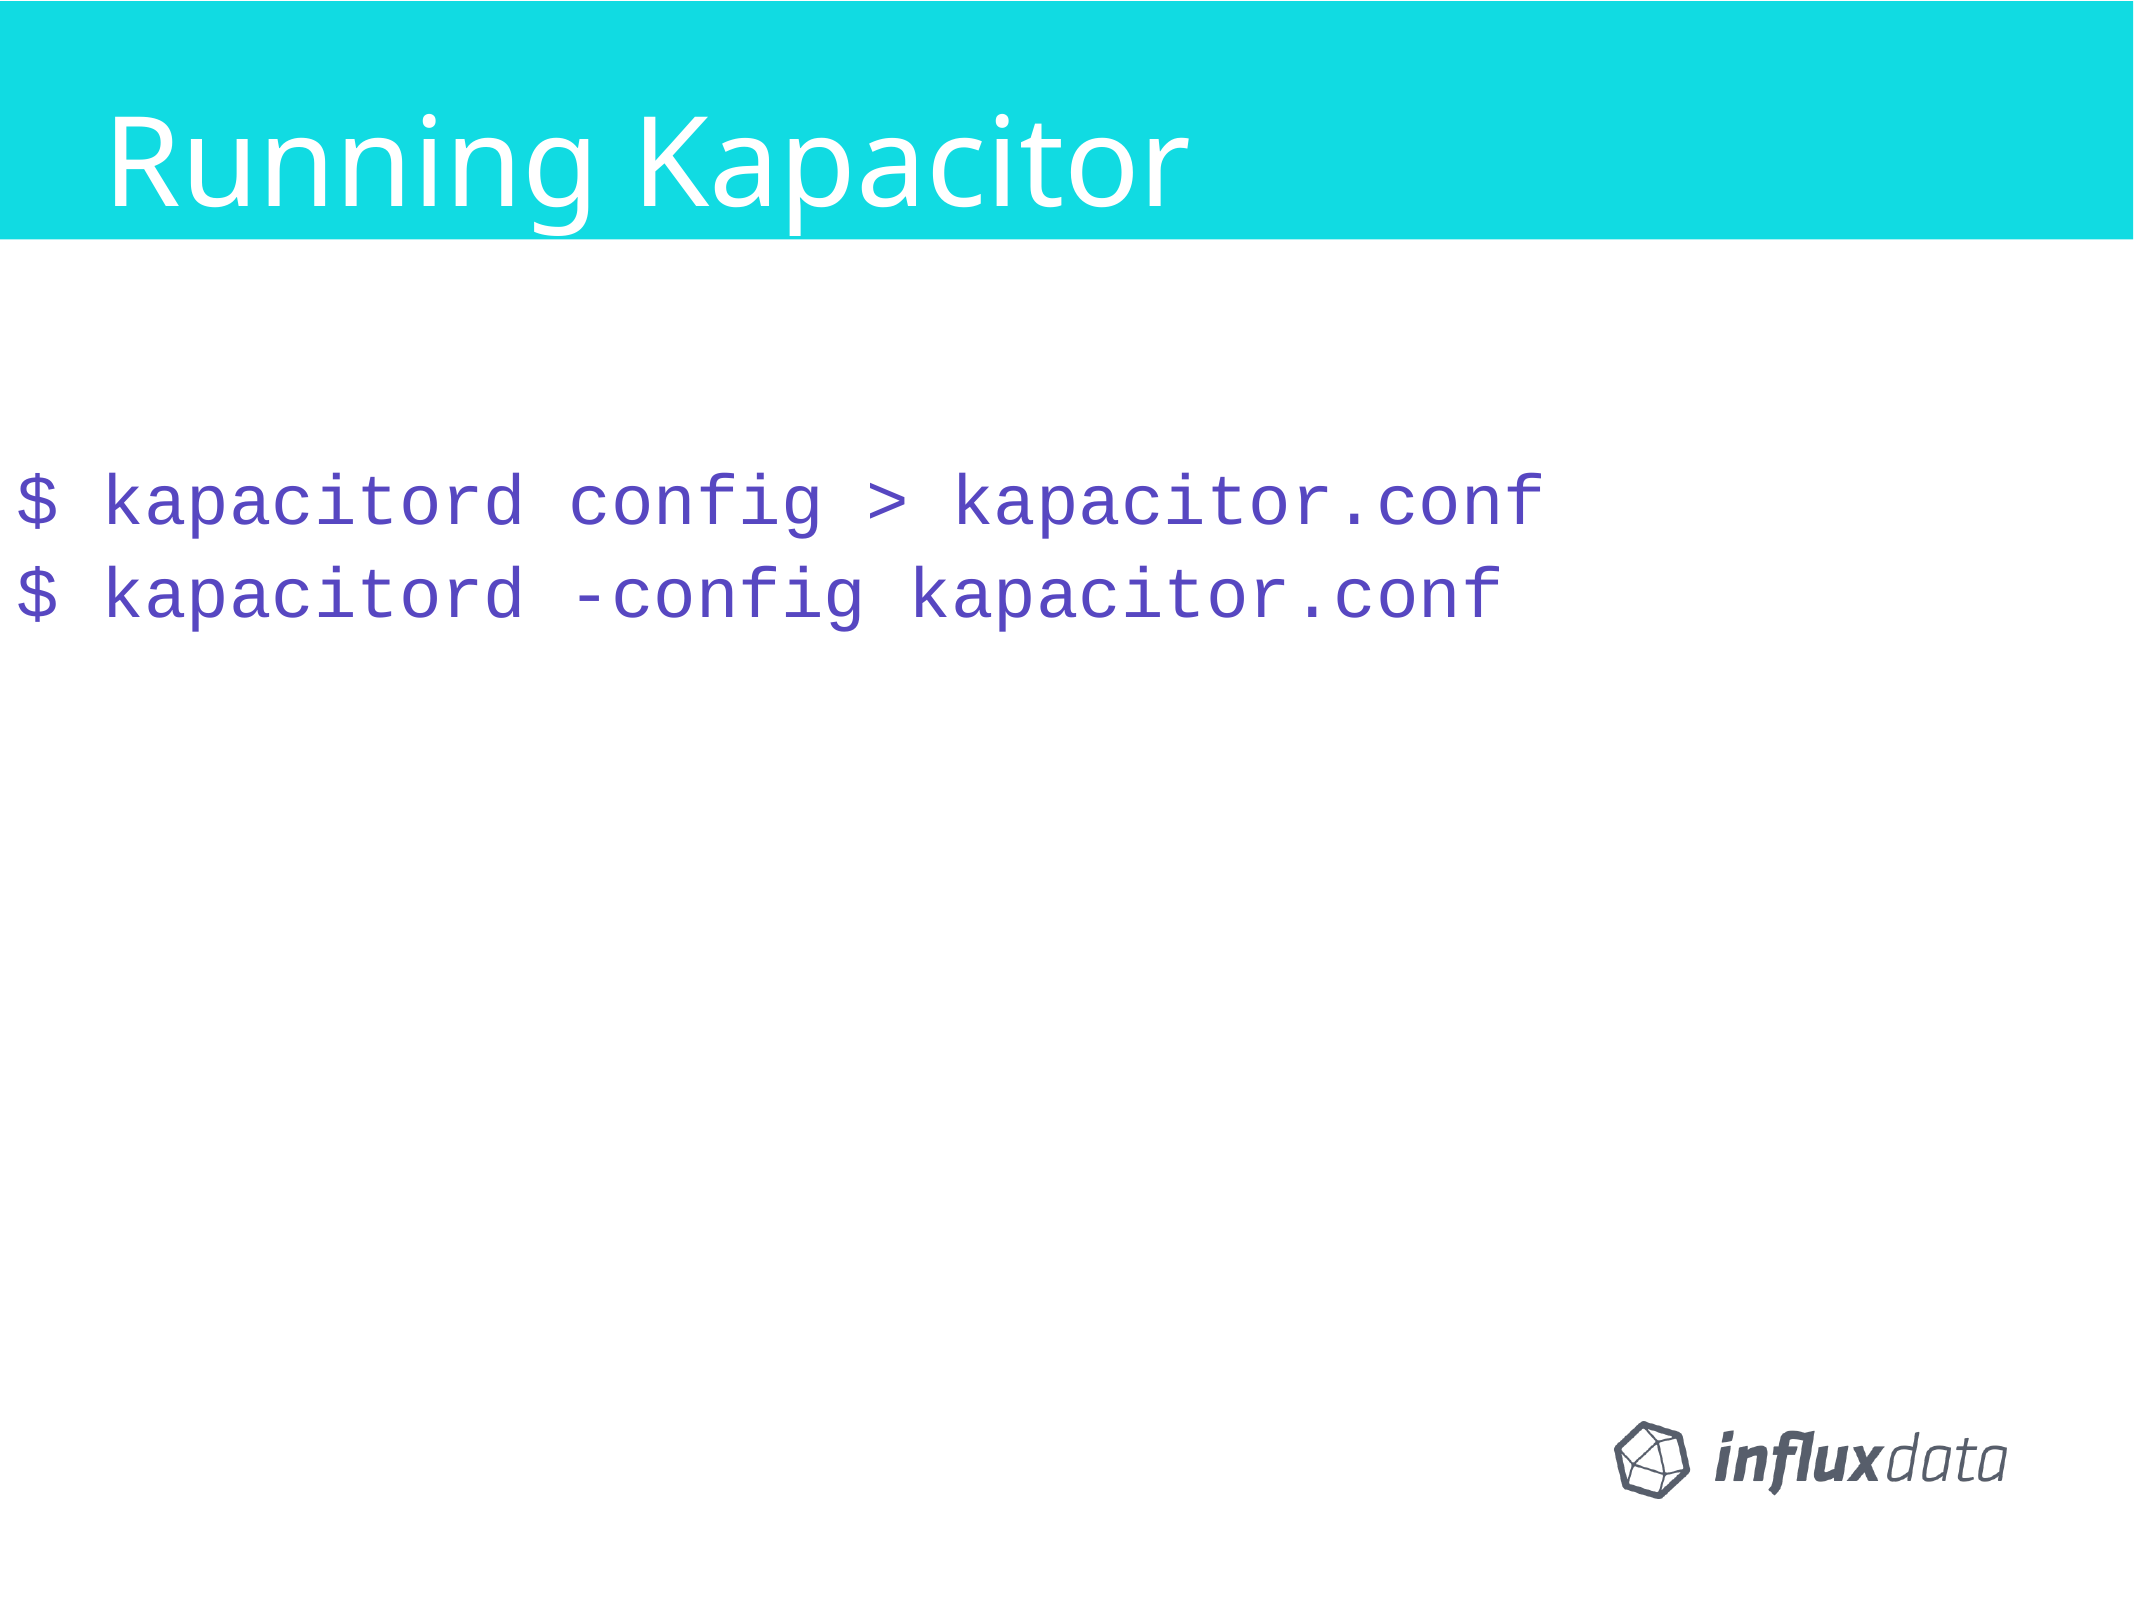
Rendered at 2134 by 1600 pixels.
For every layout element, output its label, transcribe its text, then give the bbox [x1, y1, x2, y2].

text_box Running Kapacitor [0, 1, 2134, 240]
picture [1613, 1421, 2007, 1499]
text_box $ kapacitord config > kapacitor.conf $ kapacitord -config kapacitor.conf [8, 283, 2125, 641]
